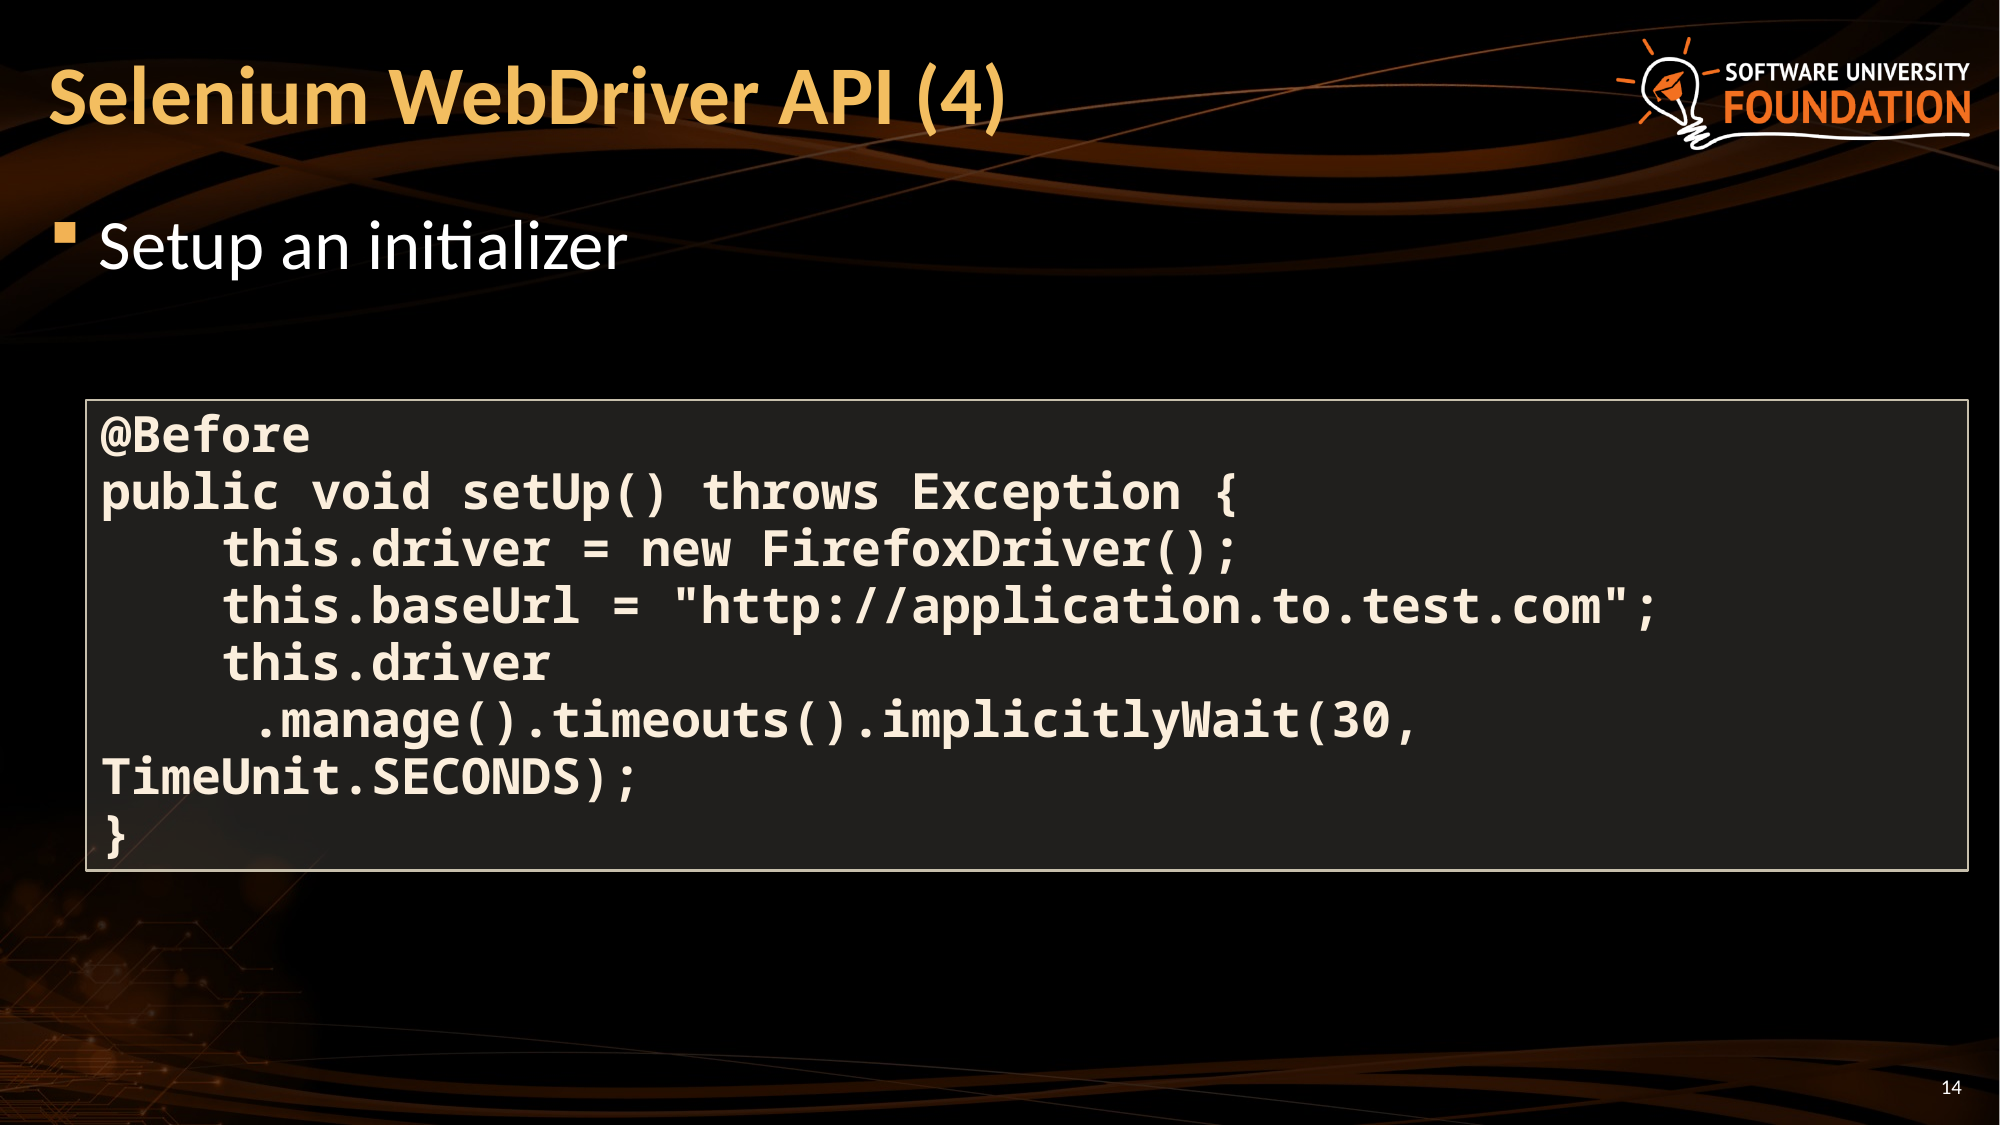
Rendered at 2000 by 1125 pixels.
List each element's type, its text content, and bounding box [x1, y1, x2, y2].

picture [0, 0, 2000, 1125]
list Setup an initializer [31, 188, 1968, 1103]
text_box @Before public void setUp() throws Exception { this.driver = new FirefoxDriver(); this.baseUrl = "http://application.to.test.com"; this.driver .manage().timeouts().implicitlyWait(30, TimeUnit.SECONDS); } [86, 399, 1968, 871]
title Selenium WebDriver API (4) [30, 6, 1602, 189]
